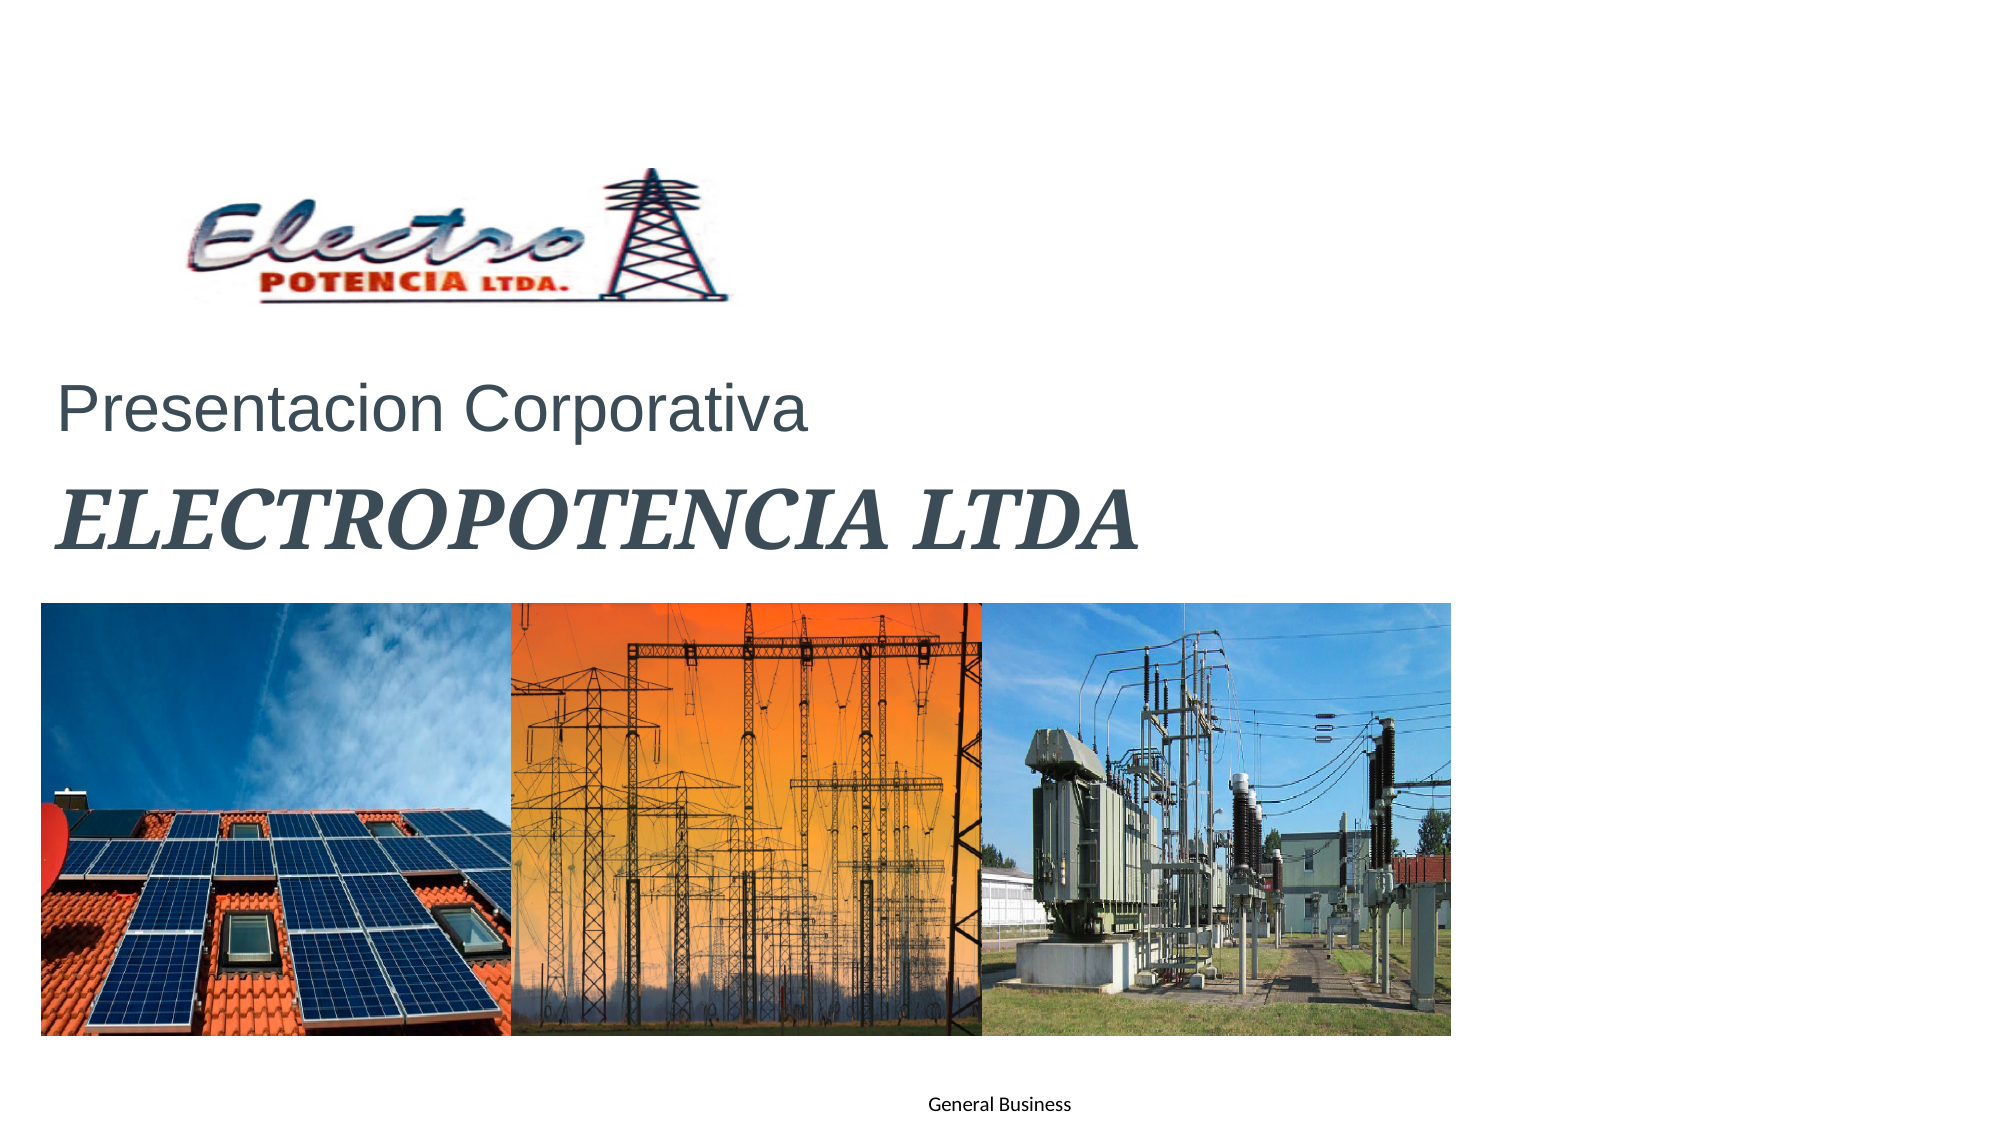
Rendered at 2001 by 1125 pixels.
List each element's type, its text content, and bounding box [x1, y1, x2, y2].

picture [41, 603, 1451, 1036]
text_box Presentacion Corporativa [41, 357, 864, 453]
text_box ELECTROPOTENCIA LTDA [41, 458, 1274, 574]
picture [162, 168, 743, 307]
footer [662, 1042, 1338, 1103]
